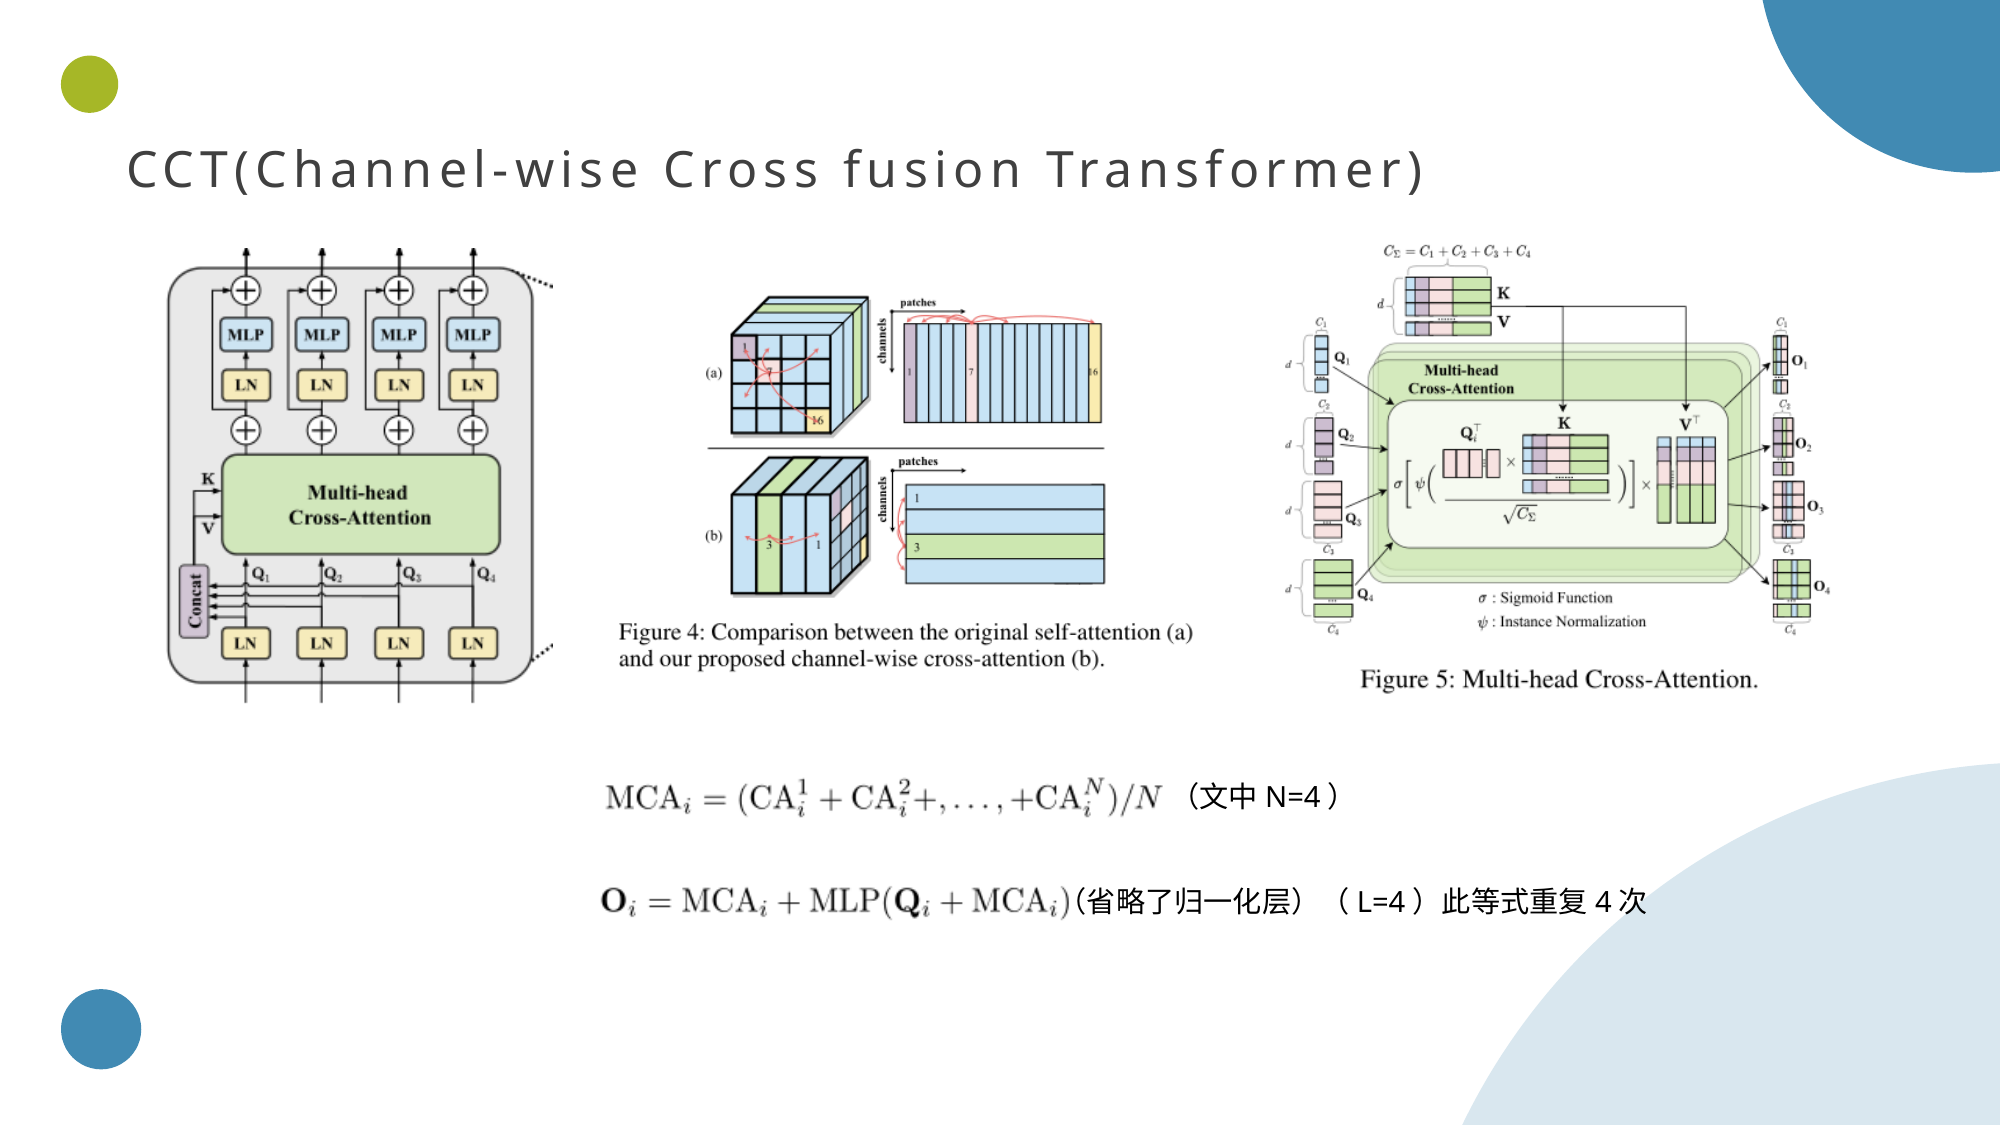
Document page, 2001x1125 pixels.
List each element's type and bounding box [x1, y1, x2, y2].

text_box [60, 0, 2000, 1125]
picture [570, 872, 1106, 930]
picture [118, 248, 553, 711]
picture [582, 221, 1882, 714]
picture [572, 762, 1187, 830]
